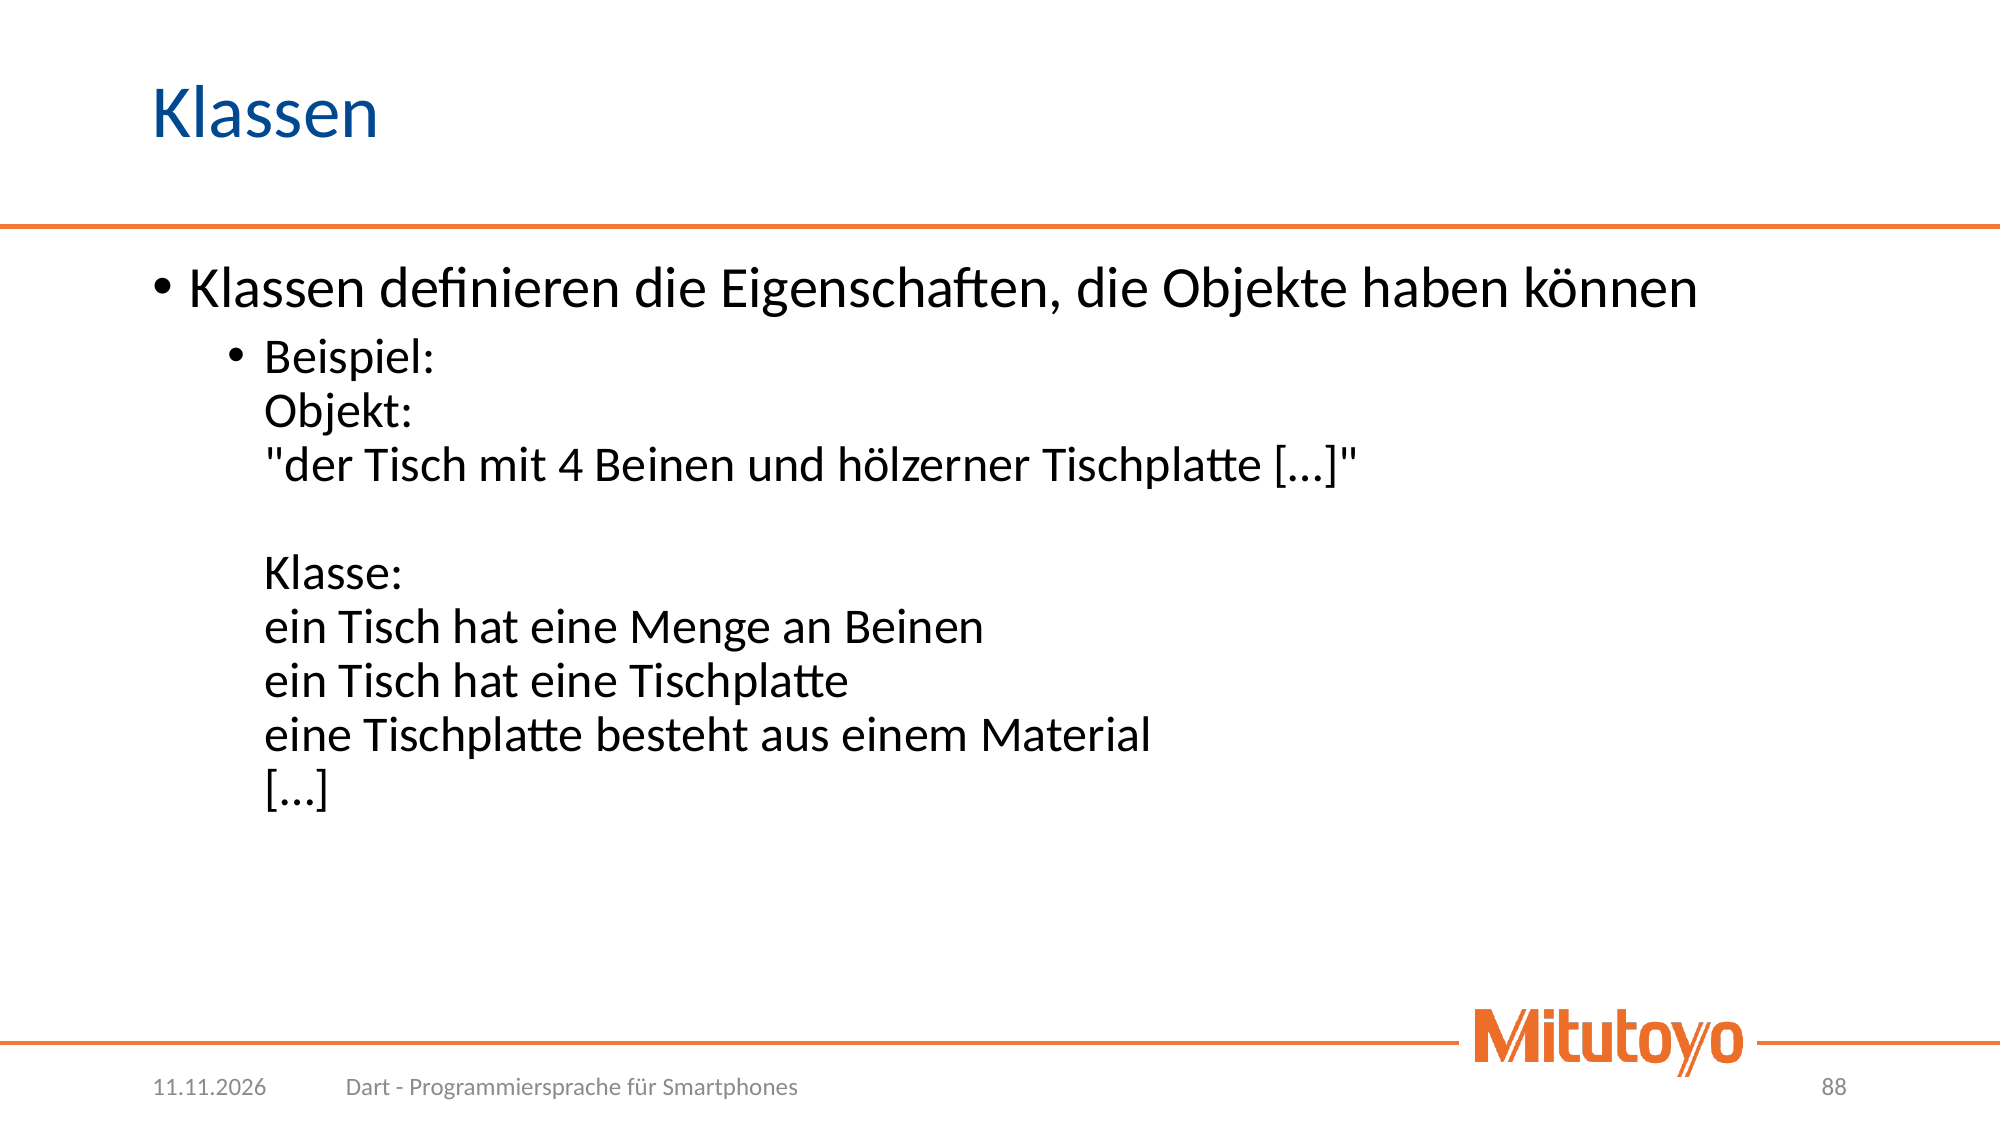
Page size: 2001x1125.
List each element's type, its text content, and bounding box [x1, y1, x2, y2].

title Klassen [137, 24, 1863, 203]
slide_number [137, 1055, 313, 1116]
list Klassen definieren die Eigenschaften, die Objekte haben können Beispiel: Objekt: "der Tisch mit 4 Beinen und hölzerner Tischplatte […]" Klasse: ein Tisch hat eine Menge an Beinen ein Tisch hat eine Tischplatte eine Tischplatte besteht aus einem Material […] [137, 249, 1863, 1012]
slide_number 88 [1743, 1055, 1863, 1116]
picture [1475, 1012, 1744, 1077]
footer Dart - Programmiersprache für Smartphones [330, 1055, 1721, 1116]
